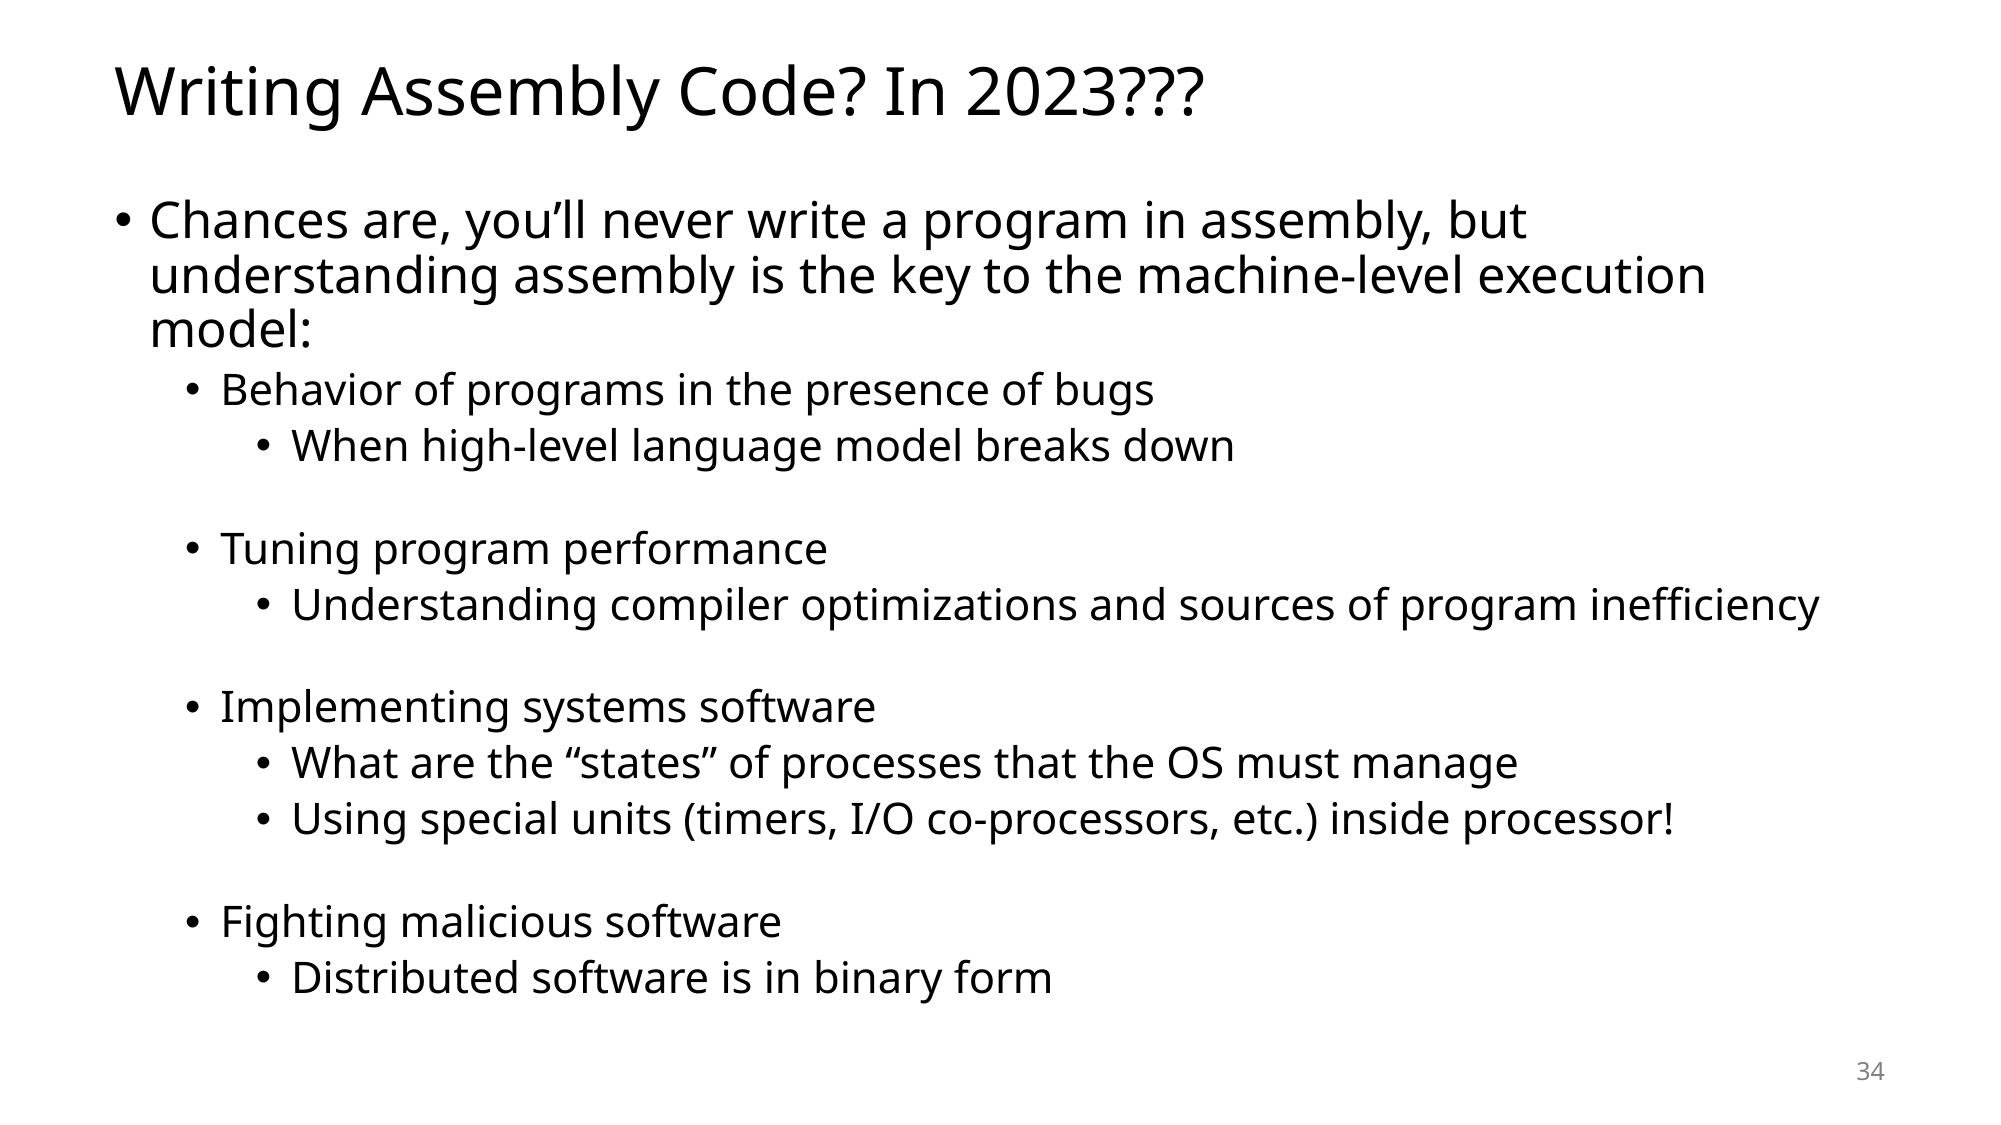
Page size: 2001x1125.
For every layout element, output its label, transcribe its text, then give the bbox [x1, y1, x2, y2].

list Chances are, you’ll never write a program in assembly, but understanding assembly is the key to the machine-level execution model: Behavior of programs in the presence of bugs When high-level language model breaks down Tuning program performance Understanding compiler optimizations and sources of program inefficiency Implementing systems software What are the “states” of processes that the OS must manage Using special units (timers, I/O co-processors, etc.) inside processor! Fighting malicious software Distributed software is in binary form [99, 187, 1900, 1013]
title Writing Assembly Code? In 2023??? [99, 37, 1900, 150]
slide_number 34 [1433, 1042, 1900, 1103]
